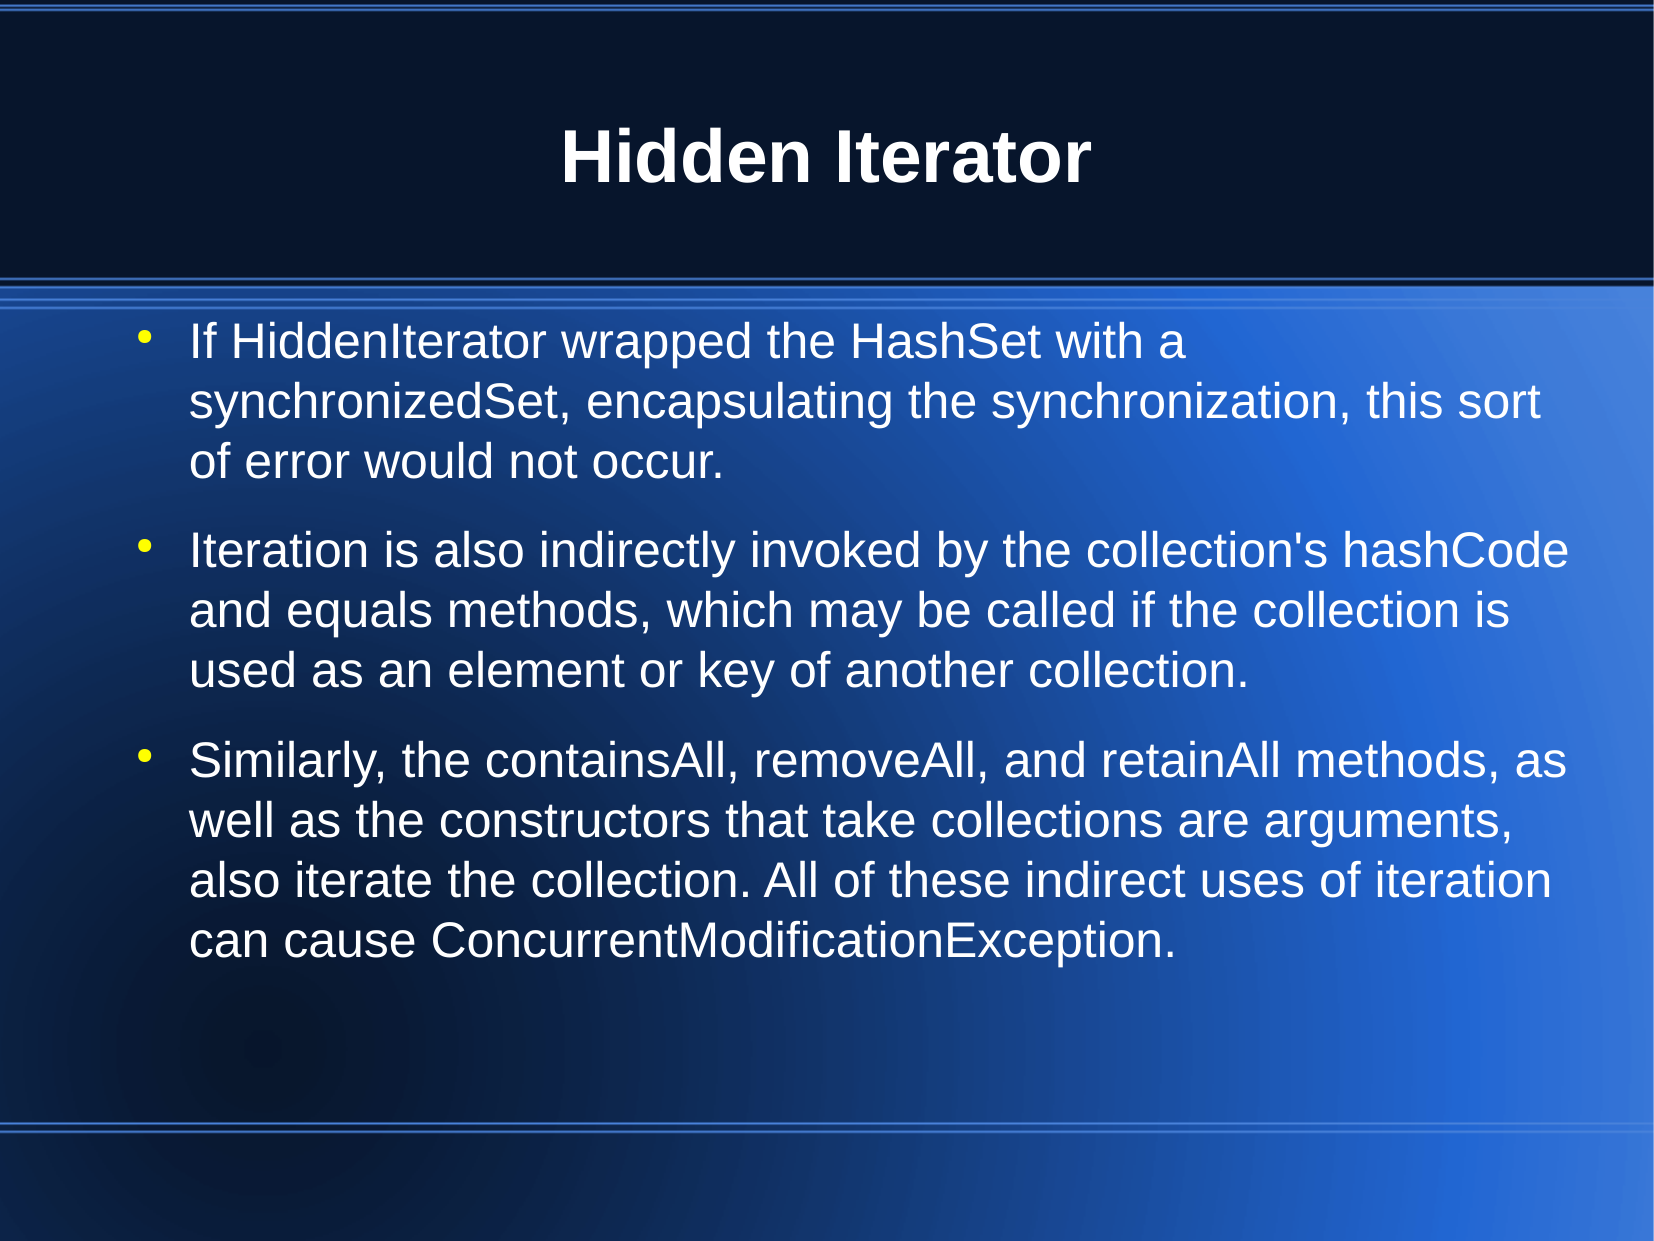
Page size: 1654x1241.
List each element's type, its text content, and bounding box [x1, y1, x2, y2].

picture [0, 0, 1654, 1241]
title Hidden Iterator [82, 49, 1571, 257]
text_box [659, 594, 998, 651]
list If HiddenIterator wrapped the HashSet with a synchronizedSet, encapsulating the synchronization, this sort of error would not occur. Iteration is also indirectly invoked by the collection's hashCode and equals methods, which may be called if the collection is used as an element or key of another collection. Similarly, the containsAll, removeAll, and retainAll methods, as well as the constructors that take collections are arguments, also iterate the collection. All of these indirect uses of iteration can cause ConcurrentModificationException. [118, 308, 1571, 1013]
